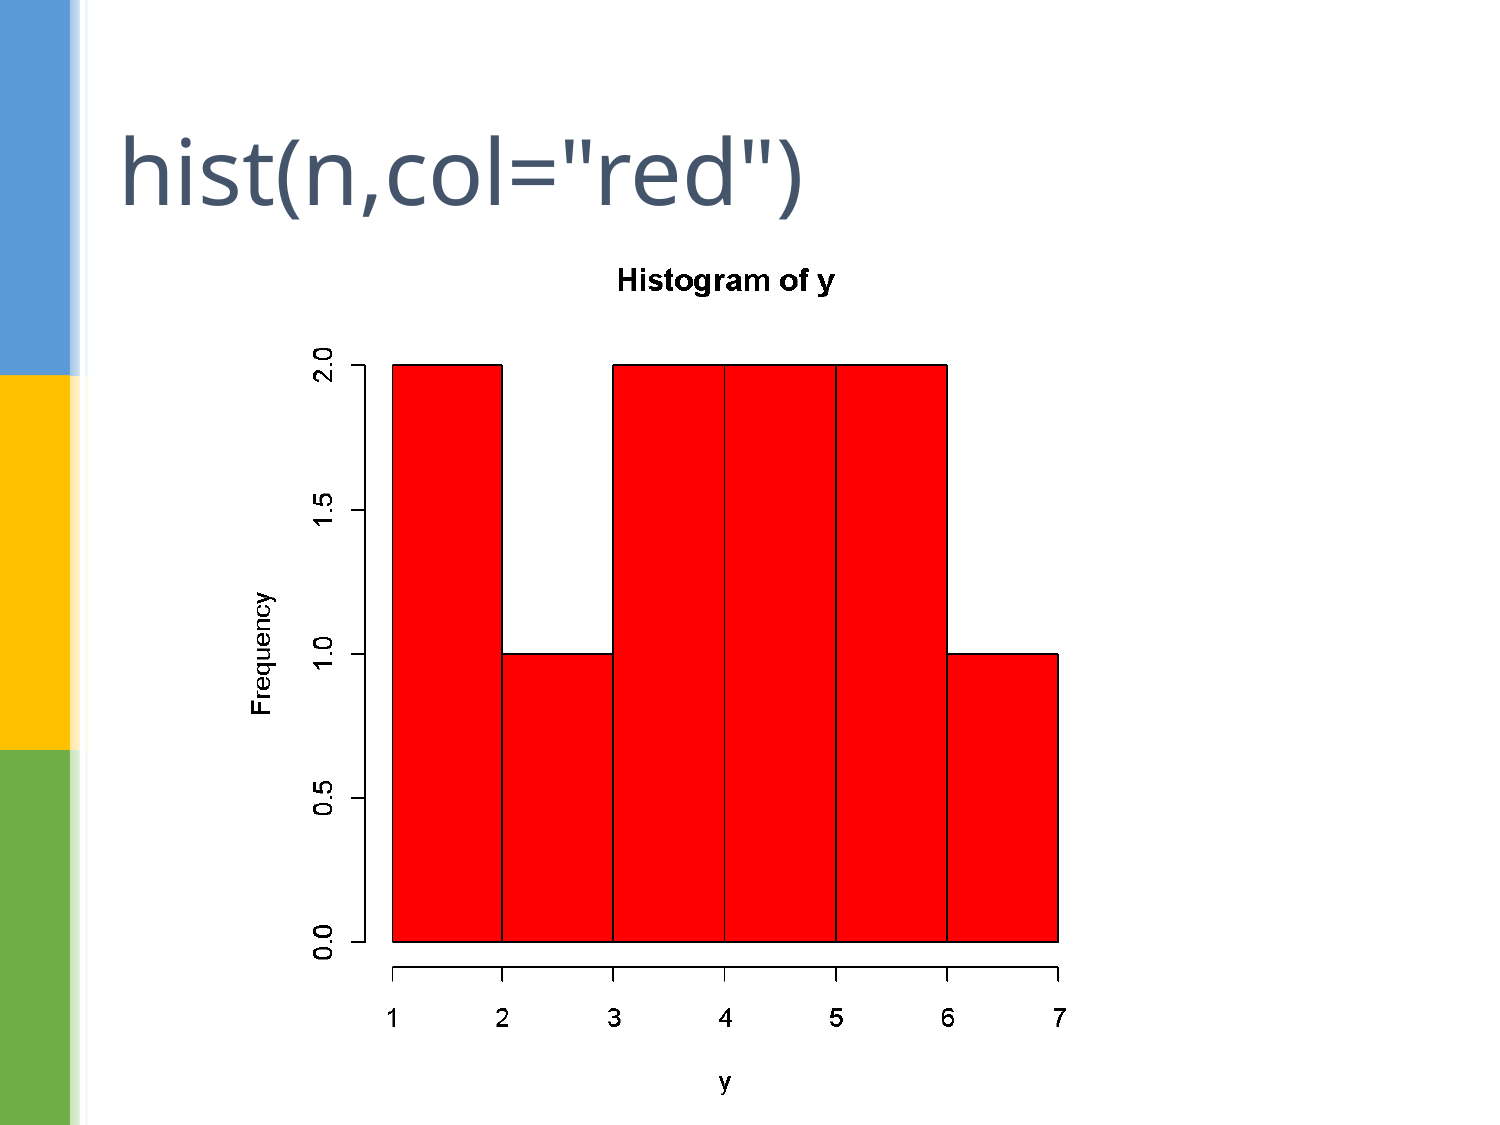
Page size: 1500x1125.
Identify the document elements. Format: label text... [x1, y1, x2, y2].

picture [237, 214, 1151, 1125]
title hist(n,col="red") [103, 59, 1397, 278]
